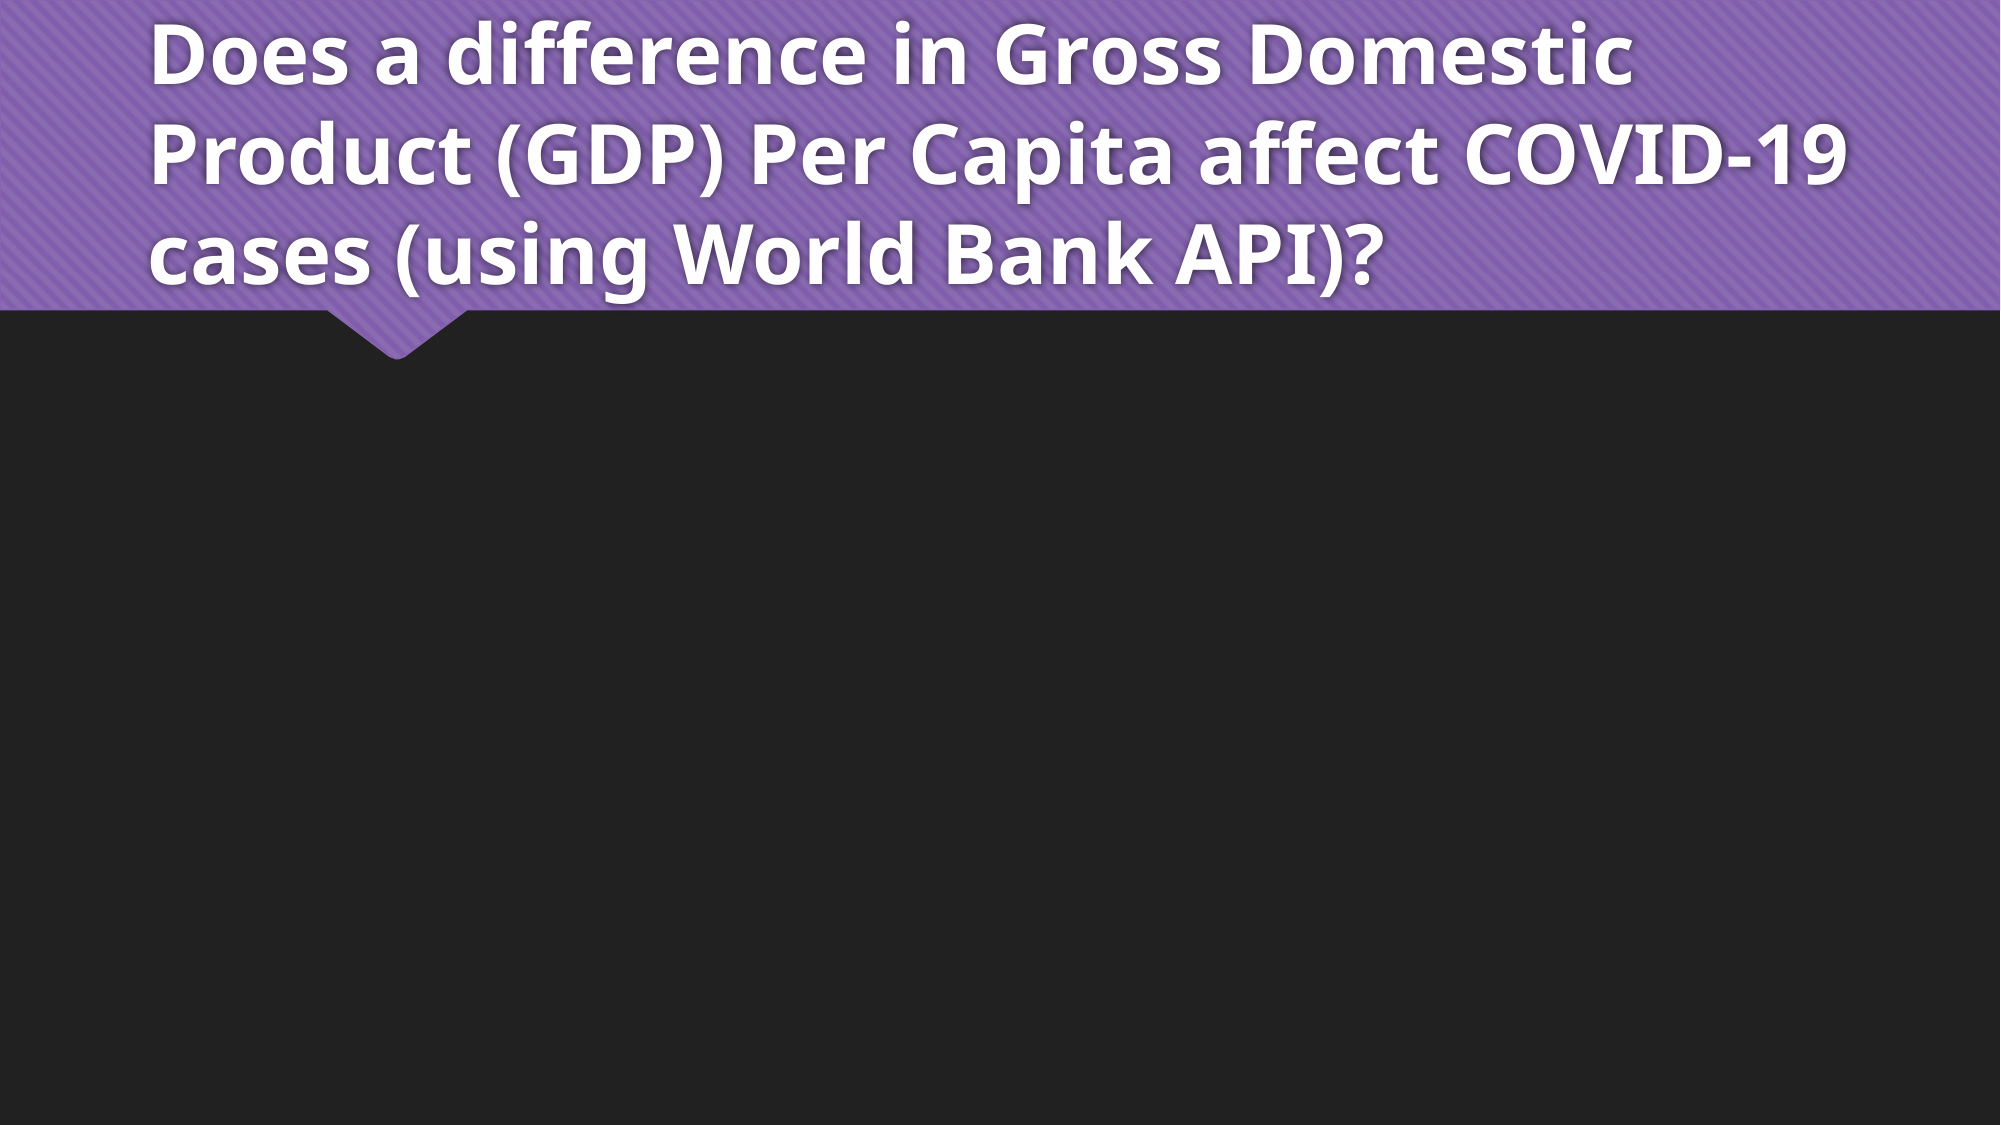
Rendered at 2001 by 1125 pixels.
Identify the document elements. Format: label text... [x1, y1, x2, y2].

title Does a difference in Gross Domestic Product (GDP) Per Capita affect COVID-19 cases (using World Bank API)? [132, 23, 1868, 309]
